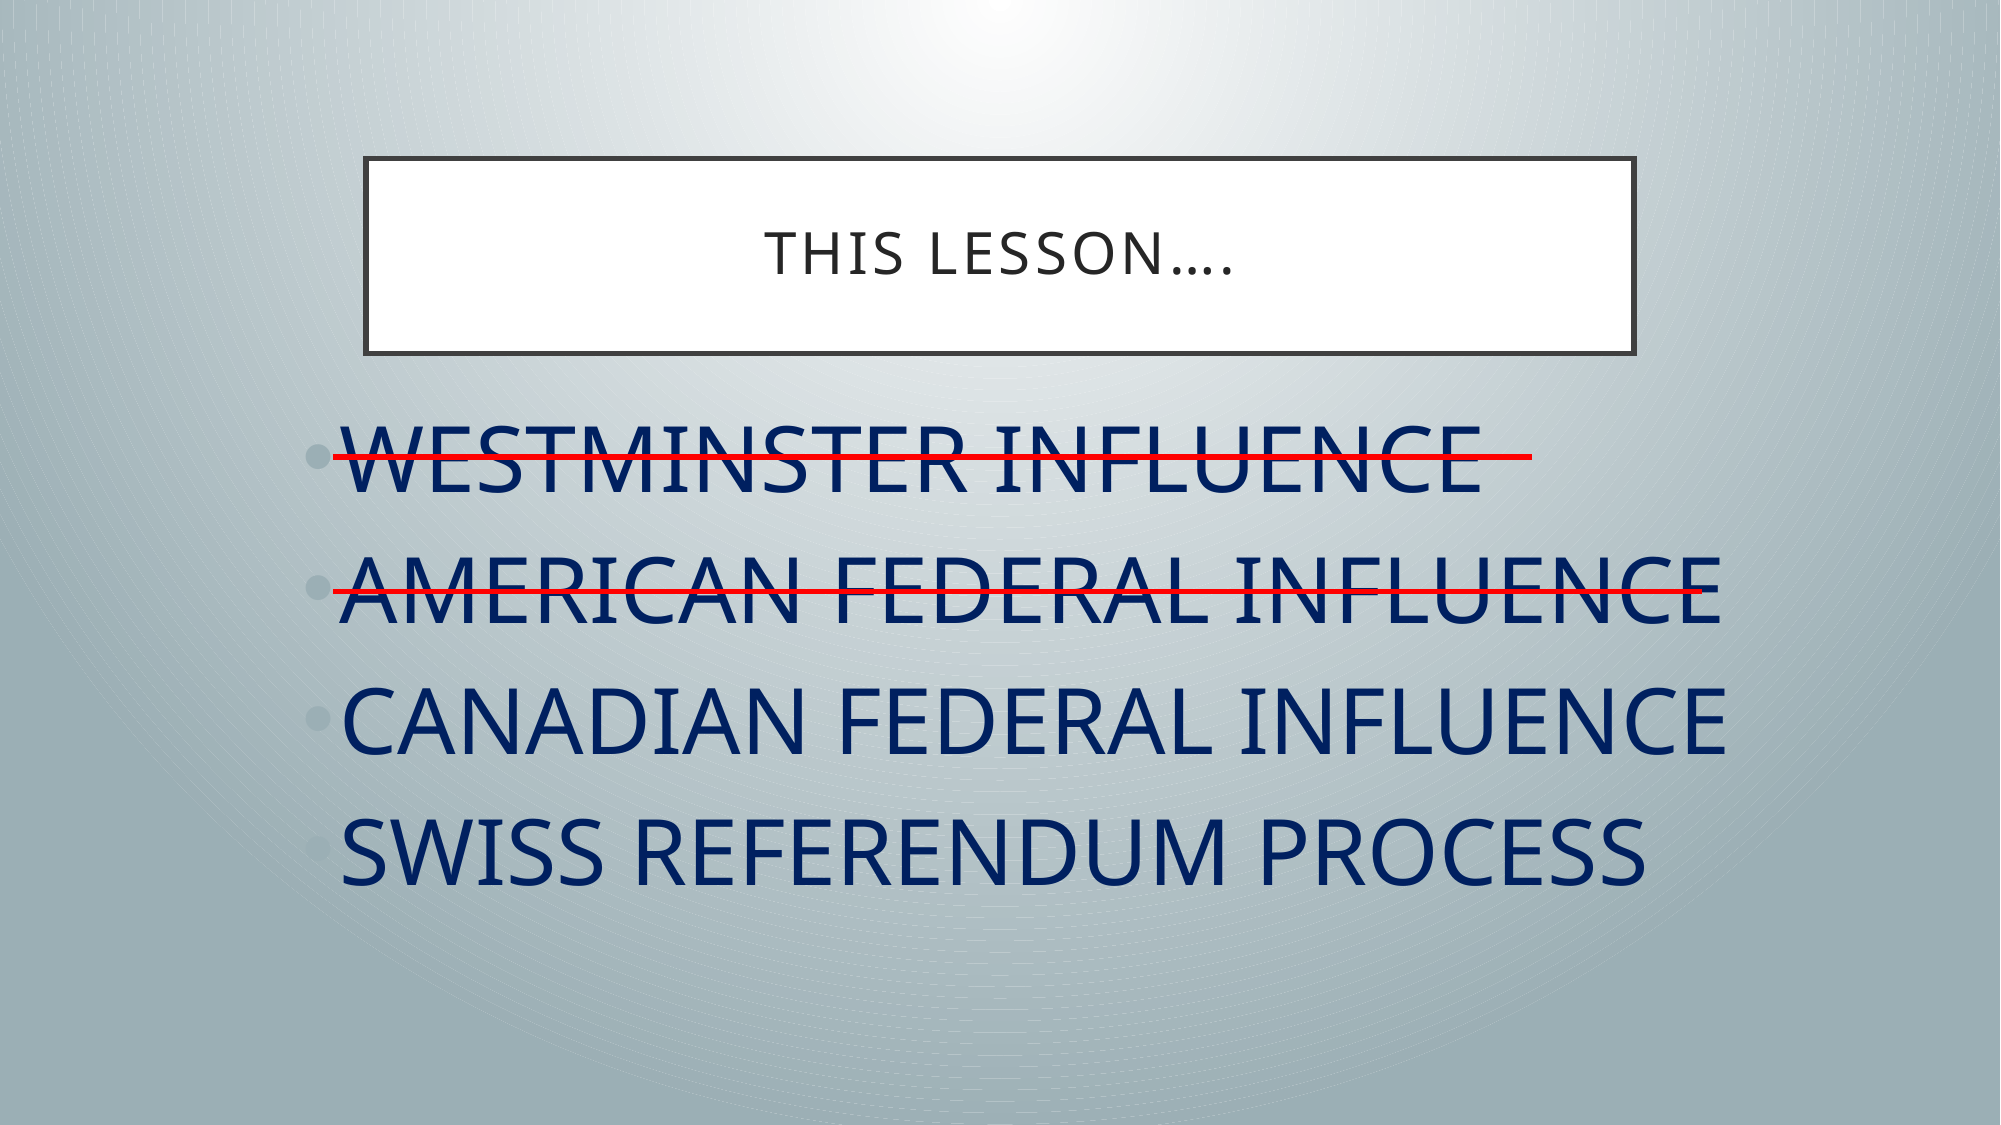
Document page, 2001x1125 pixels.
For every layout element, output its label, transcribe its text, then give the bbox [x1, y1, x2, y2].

title THIS LESSON…. [363, 156, 1637, 356]
list WESTMINSTER INFLUENCE AMERICAN FEDERAL INFLUENCE CANADIAN FEDERAL INFLUENCE SWISS REFERENDUM PROCESS [287, 393, 1778, 1069]
